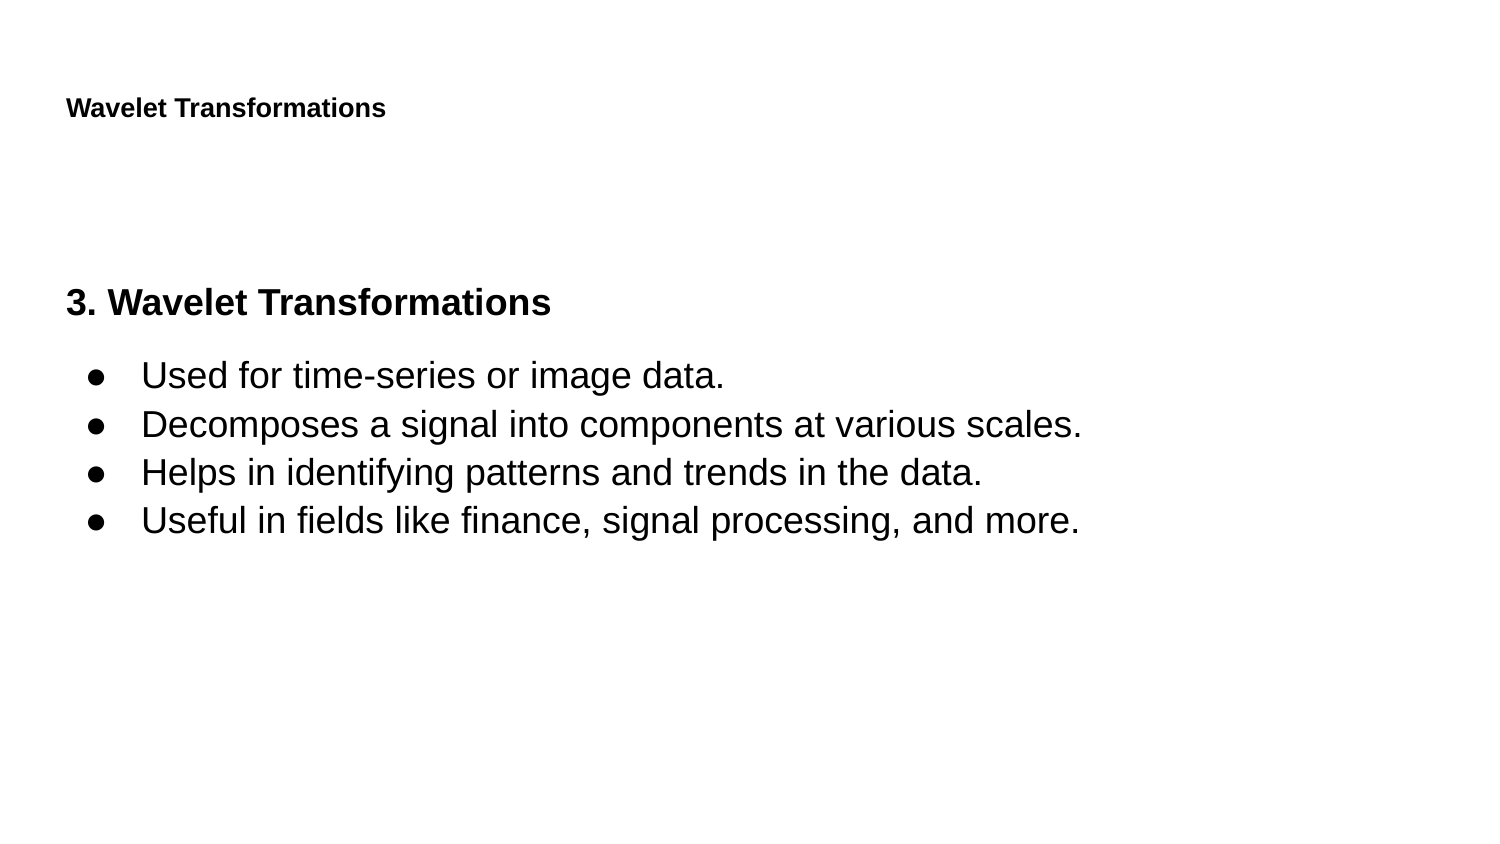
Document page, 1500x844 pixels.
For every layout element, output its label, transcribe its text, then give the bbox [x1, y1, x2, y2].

title Wavelet Transformations [51, 72, 1449, 167]
list 3. Wavelet Transformations Used for time-series or image data. Decomposes a signal into components at various scales. Helps in identifying patterns and trends in the data. Useful in fields like finance, signal processing, and more. [51, 189, 1449, 750]
